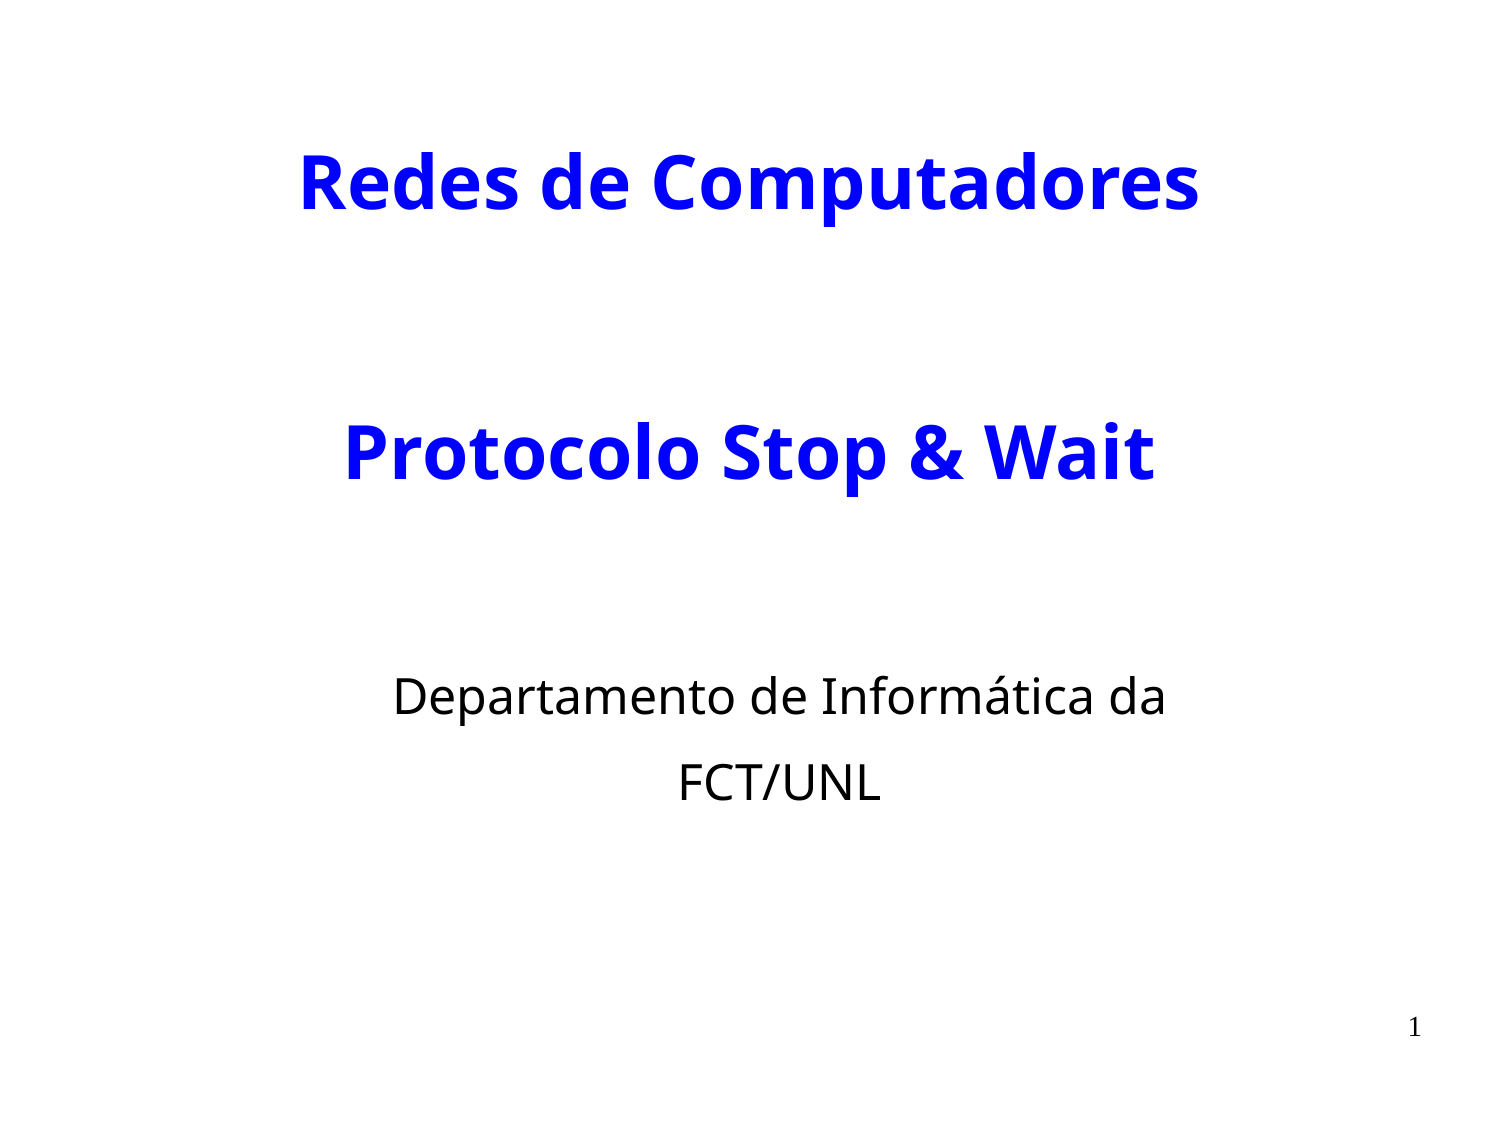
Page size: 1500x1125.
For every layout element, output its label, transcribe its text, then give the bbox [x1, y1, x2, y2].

slide_number 1 [1087, 999, 1438, 1079]
subtitle Departamento de Informática da FCT/UNL [150, 487, 1410, 1024]
title Redes de Computadores Protocolo Stop & Wait [112, 101, 1388, 527]
